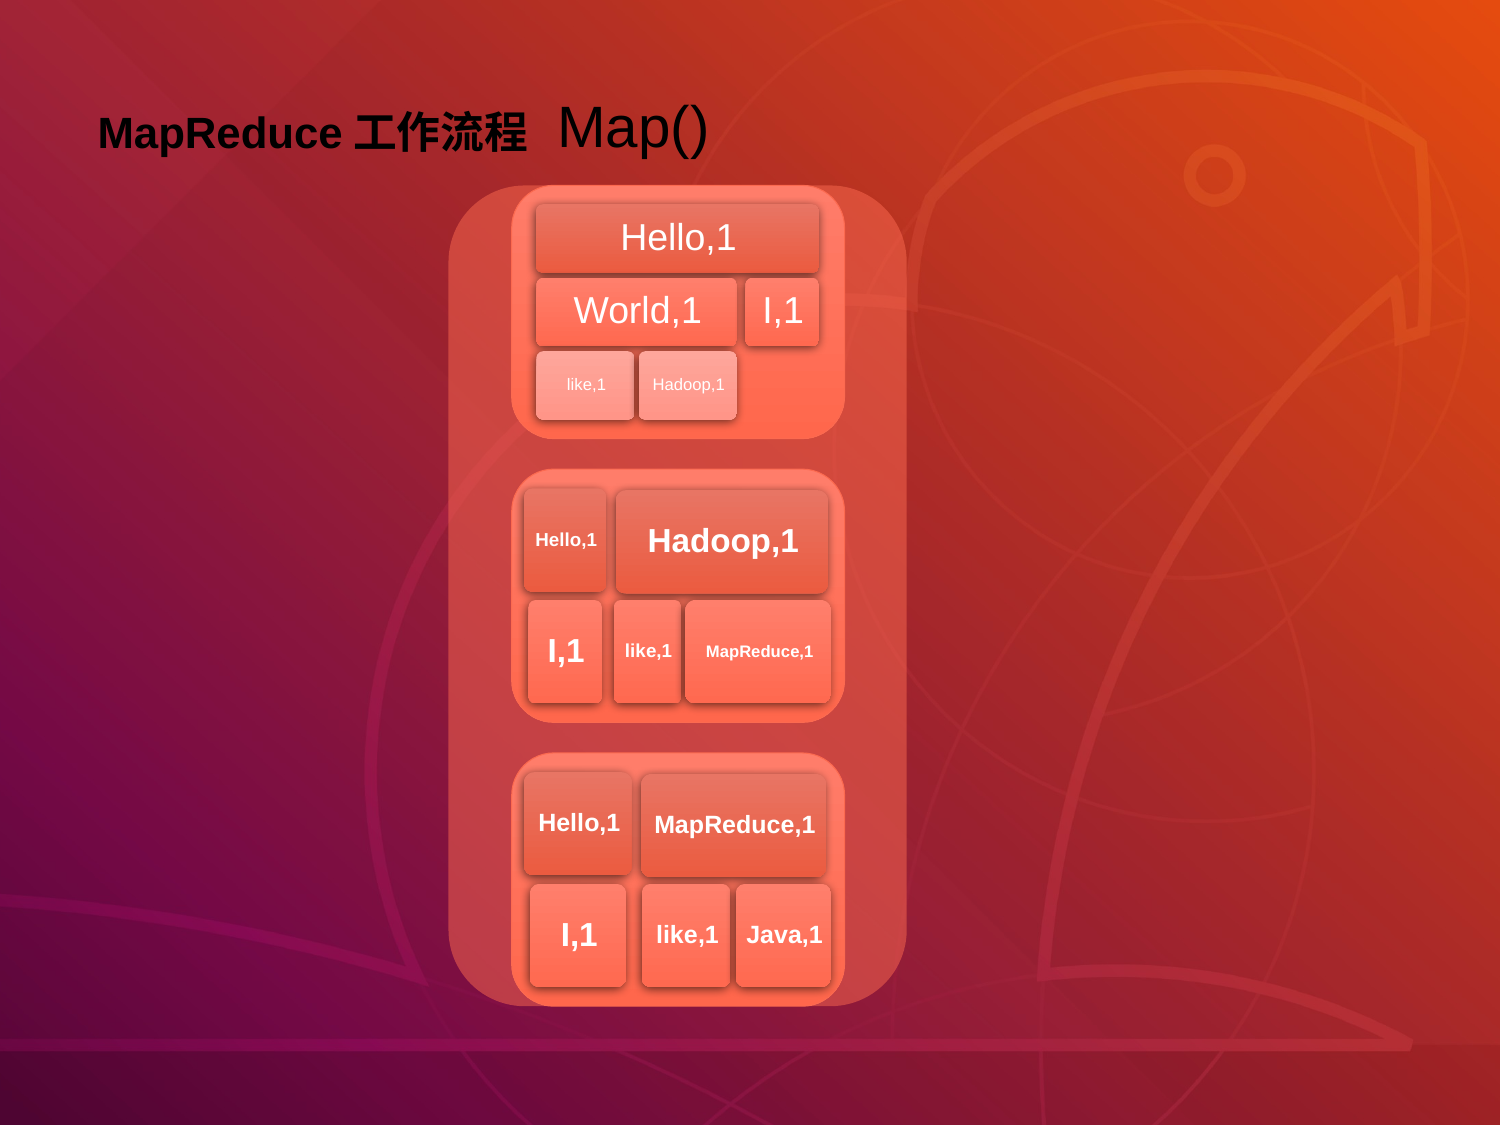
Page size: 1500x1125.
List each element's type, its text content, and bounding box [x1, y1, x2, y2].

text_box [511, 468, 846, 723]
text_box [448, 185, 907, 1007]
text_box [511, 184, 846, 440]
title MapReduce工作流程 [82, 0, 1418, 166]
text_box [523, 772, 832, 988]
picture [0, 0, 1500, 1125]
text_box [535, 204, 820, 420]
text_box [523, 488, 832, 704]
text_box [511, 752, 846, 1007]
